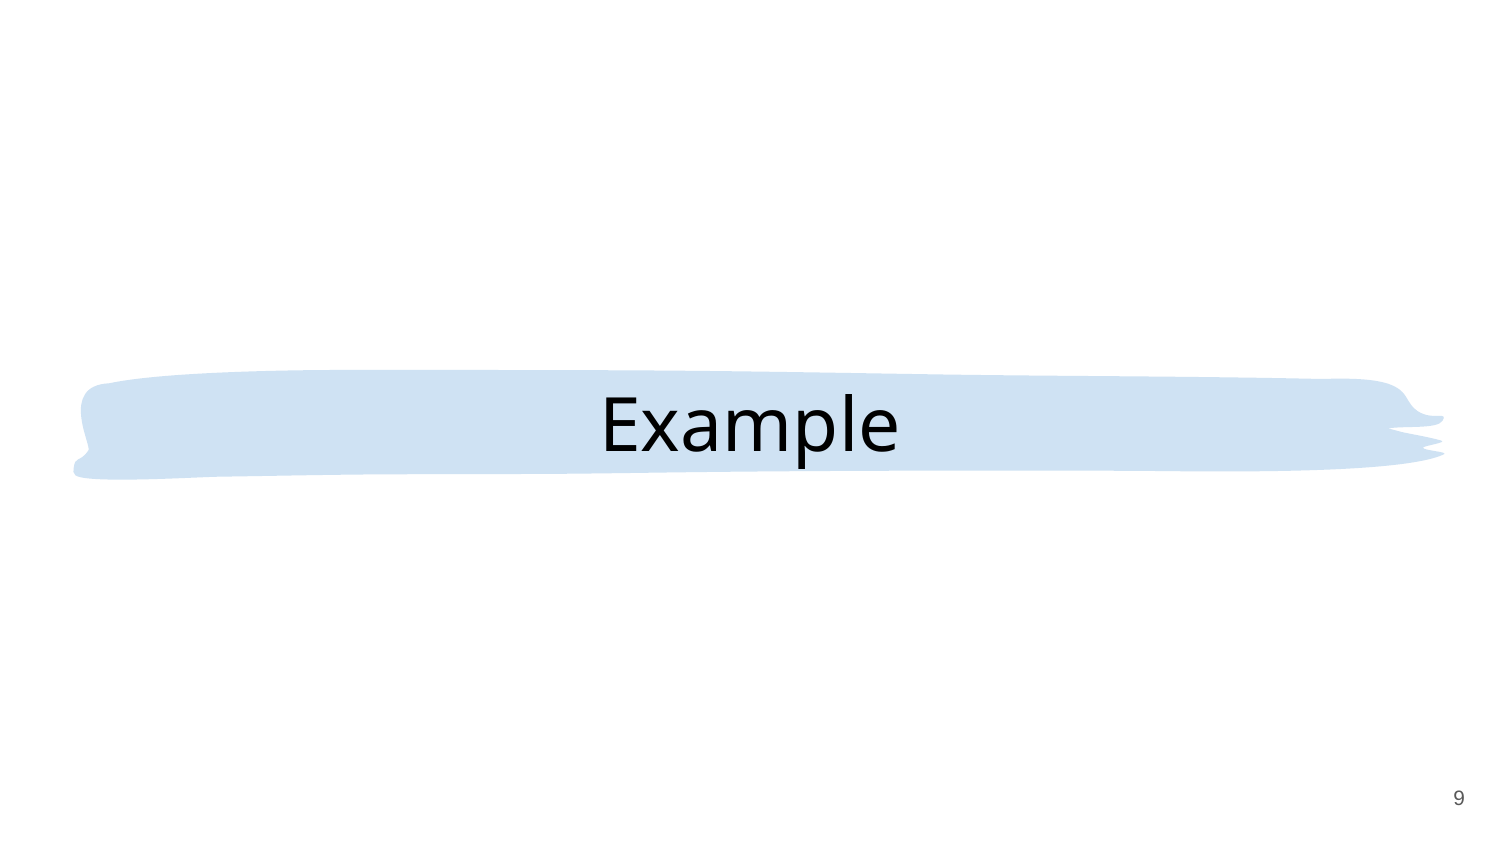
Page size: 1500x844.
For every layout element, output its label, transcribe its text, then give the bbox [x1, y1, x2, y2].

slide_number ‹#› [1389, 764, 1480, 830]
title Example [51, 352, 1449, 491]
